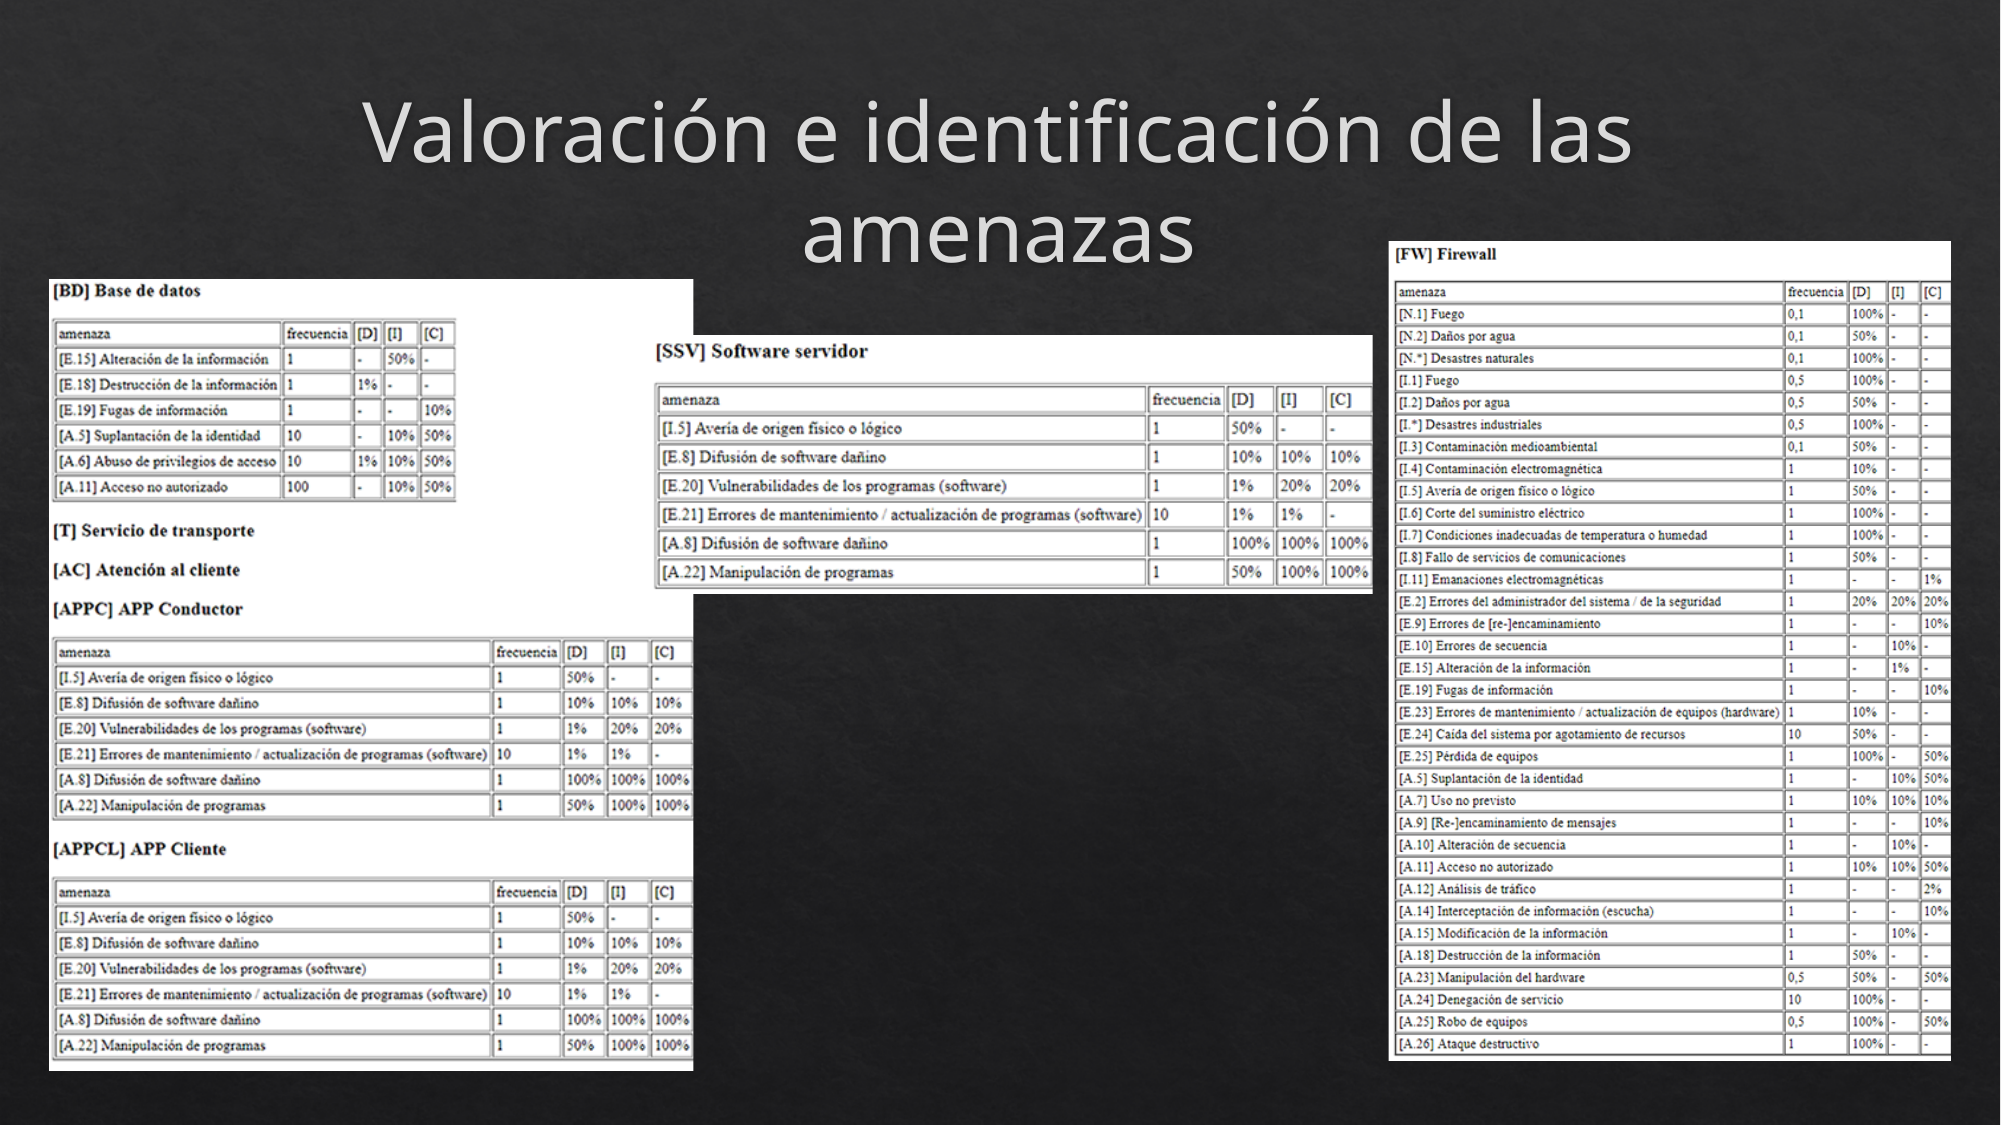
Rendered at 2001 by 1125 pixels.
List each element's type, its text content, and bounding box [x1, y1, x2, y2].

picture [48, 279, 1373, 1071]
picture [1388, 241, 1952, 1061]
title Valoración e identificación de las amenazas [149, 99, 1849, 260]
